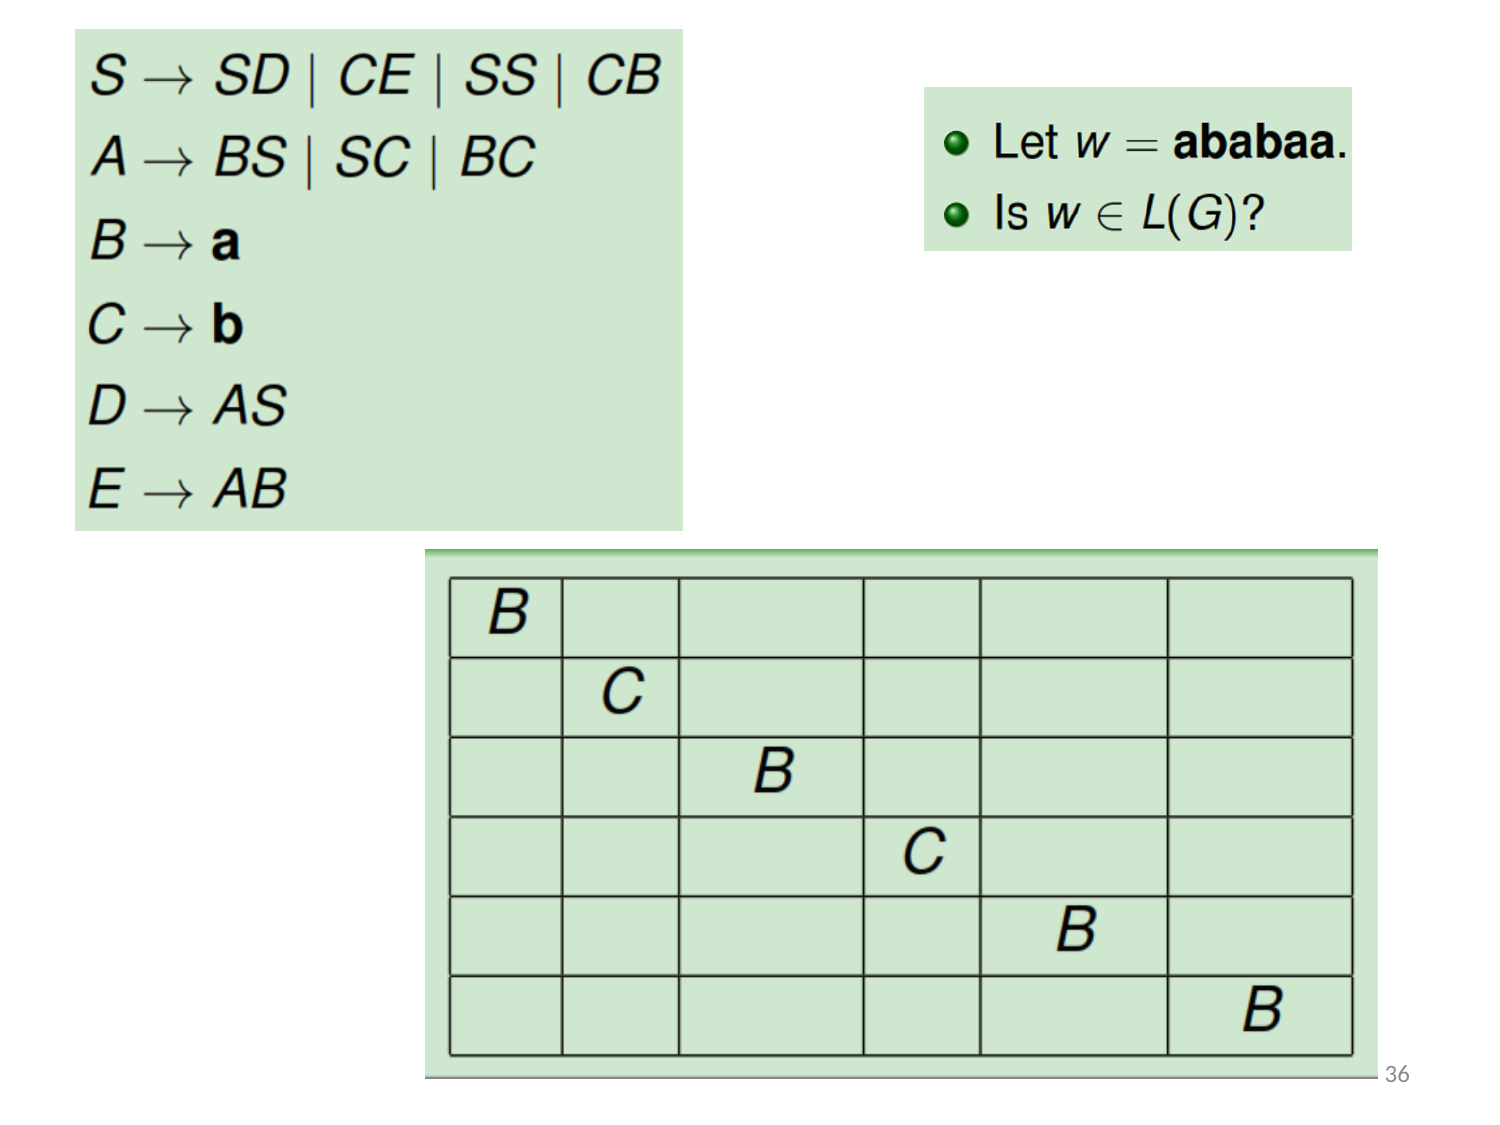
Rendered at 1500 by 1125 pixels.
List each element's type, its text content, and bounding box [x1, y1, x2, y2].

picture [924, 87, 1353, 251]
picture [424, 549, 1378, 1080]
slide_number 36 [1074, 1042, 1425, 1103]
picture [74, 29, 683, 531]
